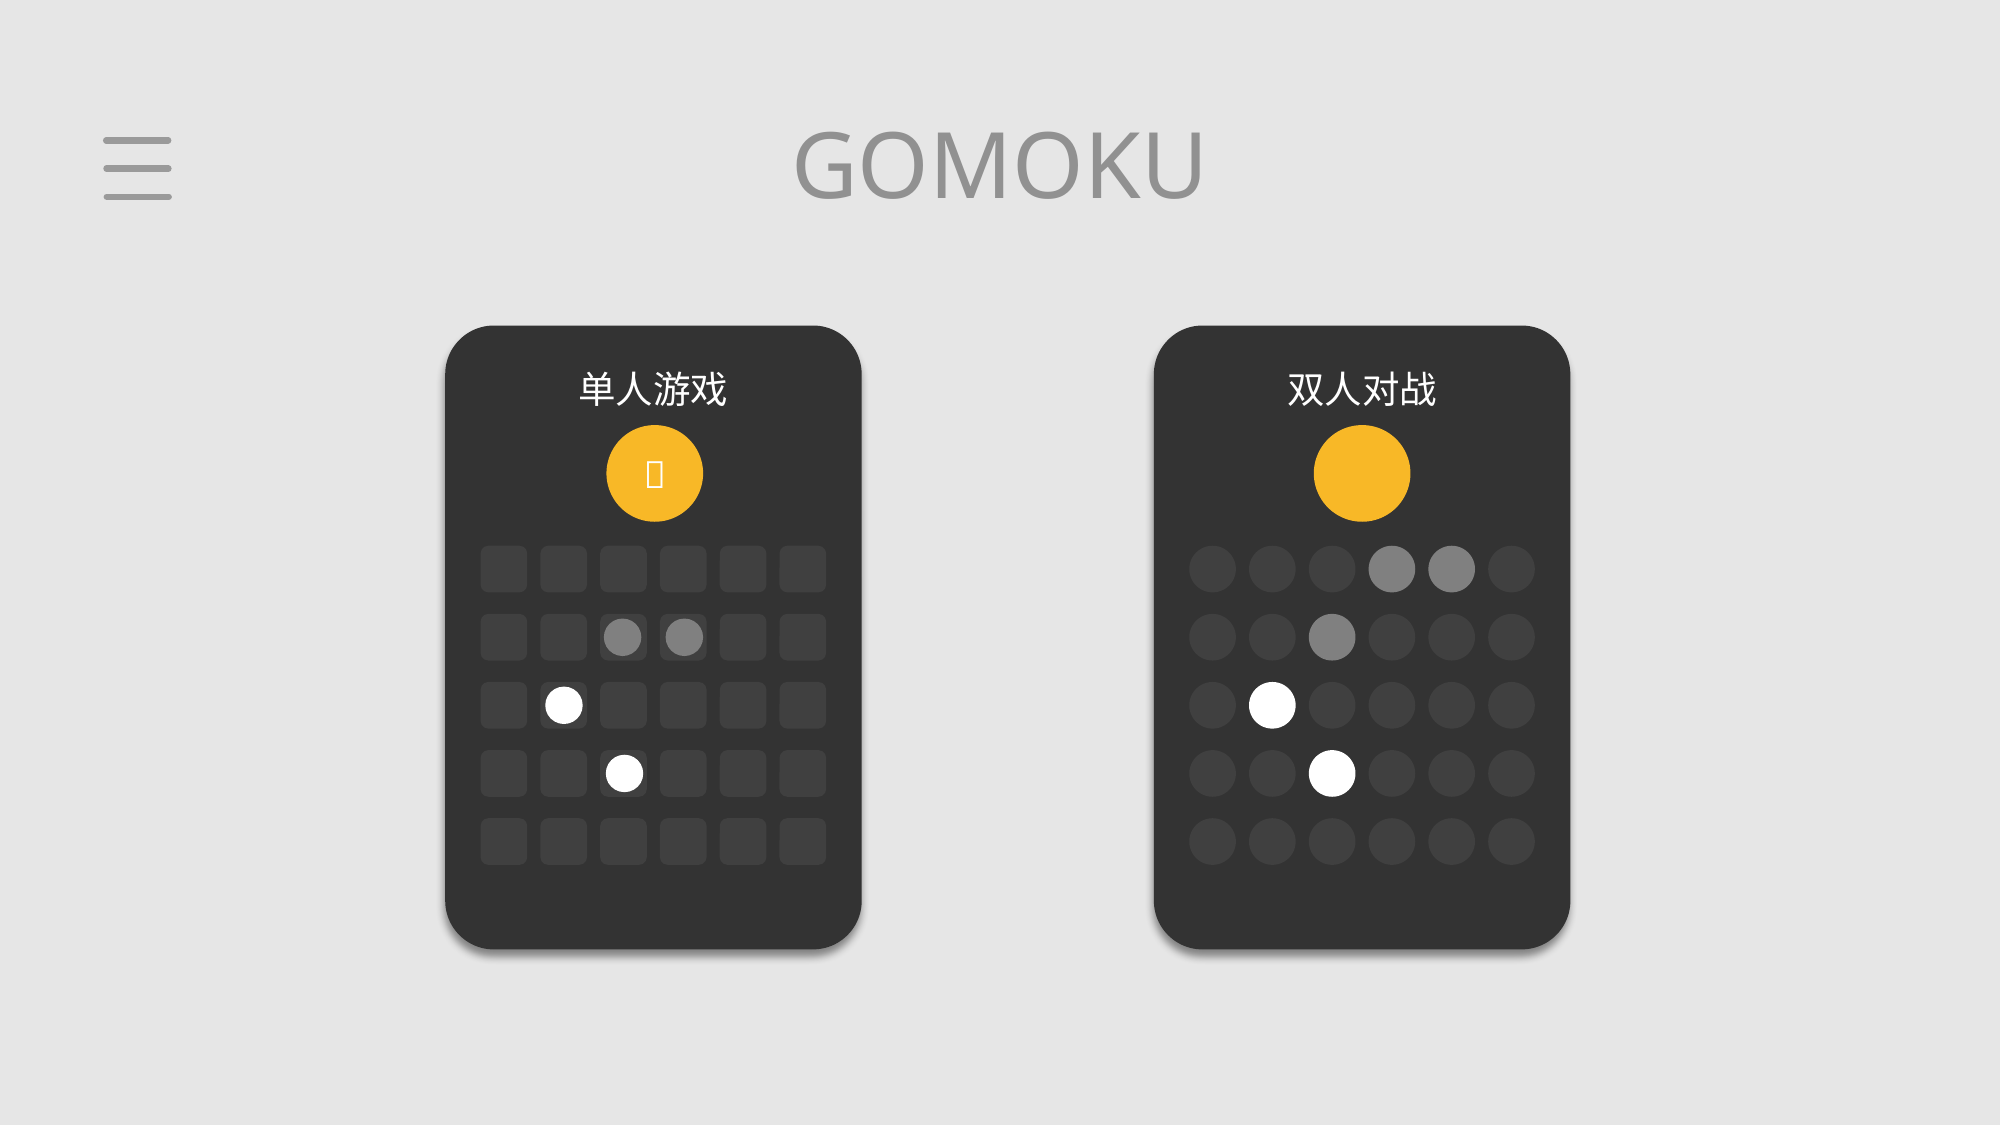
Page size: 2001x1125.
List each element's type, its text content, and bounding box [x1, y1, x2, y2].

text_box 🤼‍ [1312, 424, 1412, 523]
title GOMOKU [137, 59, 1863, 278]
text_box 🤖 [605, 424, 705, 523]
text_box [480, 545, 827, 865]
text_box 双人对战 [1241, 358, 1483, 419]
text_box [444, 324, 863, 951]
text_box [106, 140, 169, 197]
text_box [1189, 545, 1535, 865]
text_box [1152, 324, 1572, 951]
text_box 单人游戏 [532, 358, 774, 419]
